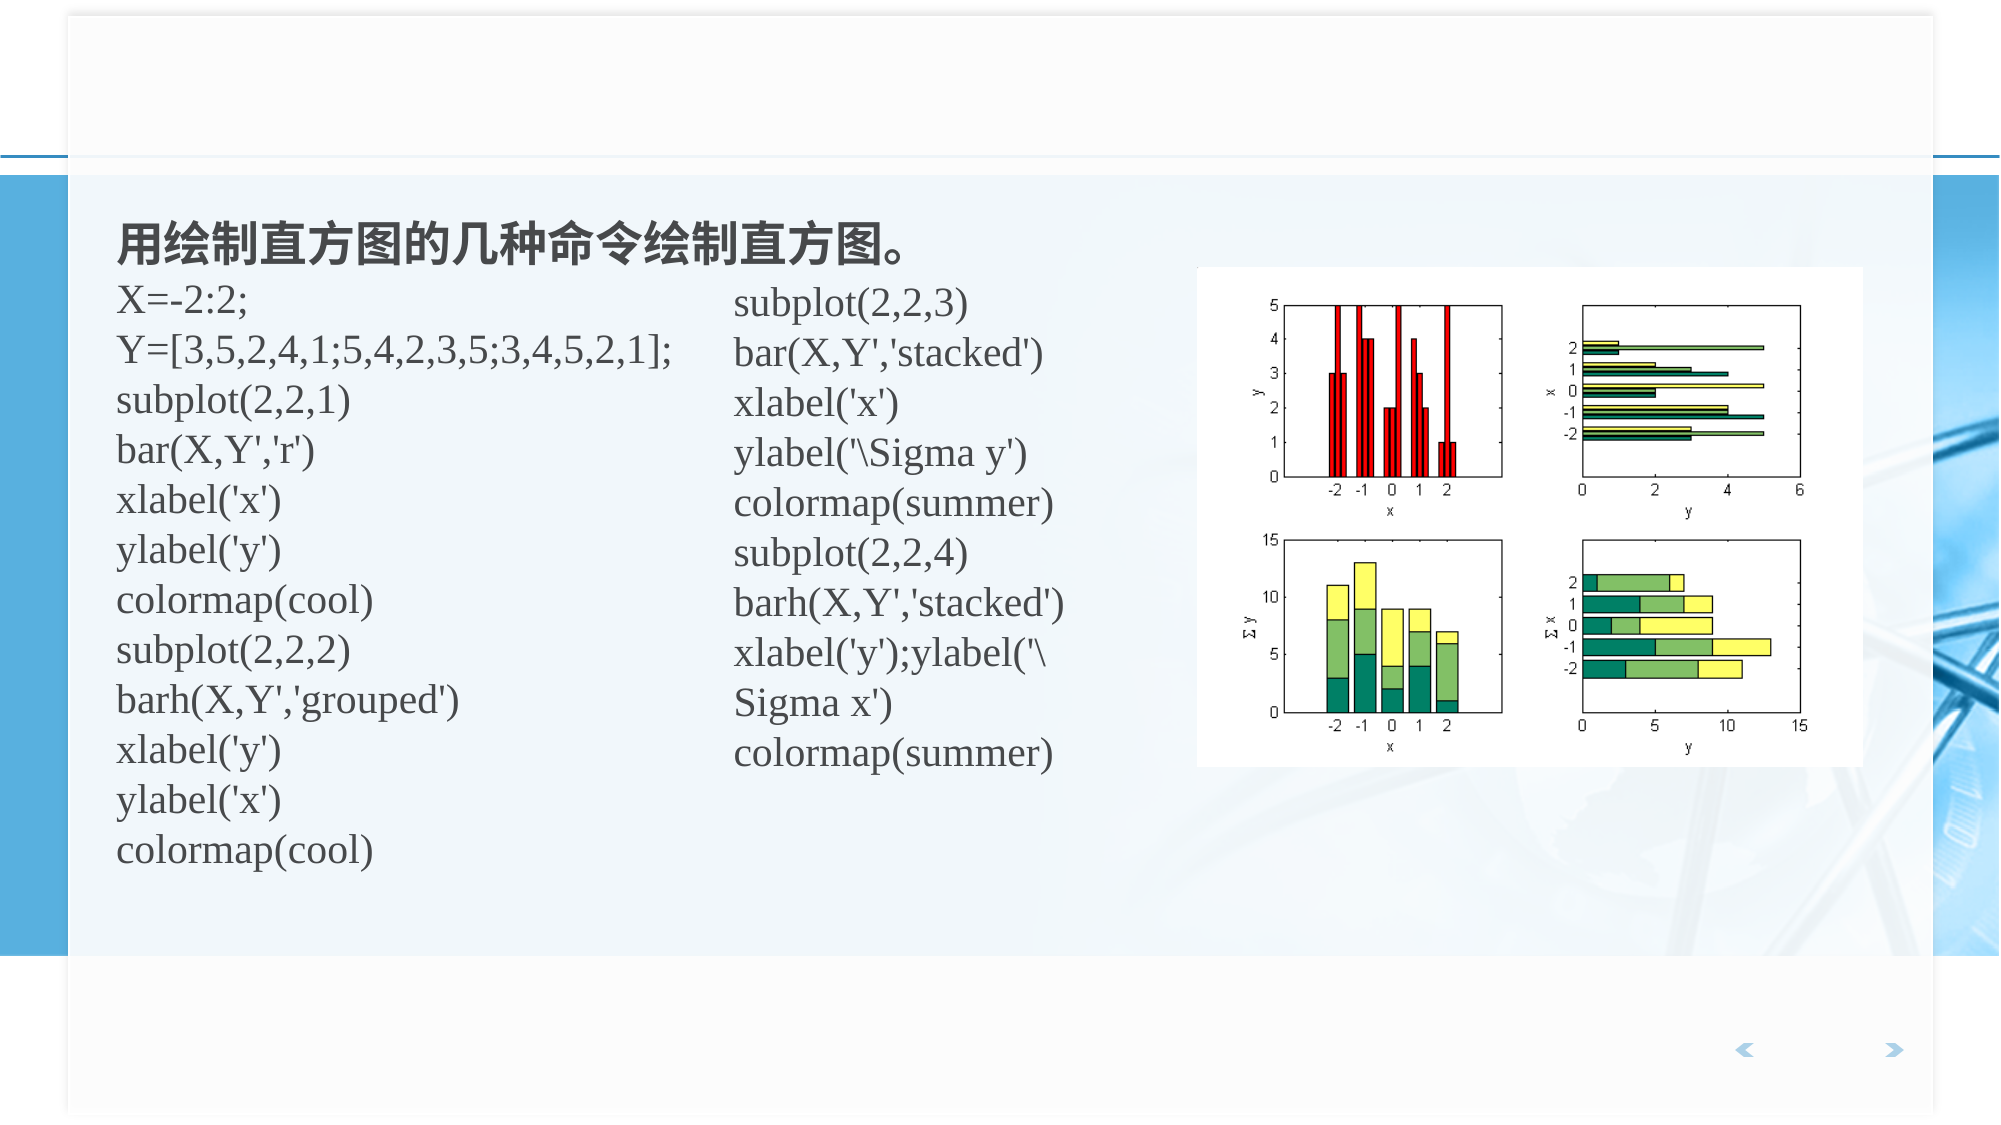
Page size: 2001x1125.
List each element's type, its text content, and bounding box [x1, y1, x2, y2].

picture [0, 0, 2001, 1125]
text_box 用绘制直方图的几种命令绘制直方图。 X=-2:2; Y=[3,5,2,4,1;5,4,2,3,5;3,4,5,2,1]; subplot(2,2,1) bar(X,Y','r') xlabel('x') ylabel('y') colormap(cool) subplot(2,2,2) barh(X,Y','grouped') xlabel('y') ylabel('x') colormap(cool) [101, 206, 914, 920]
text_box subplot(2,2,3) bar(X,Y','stacked') xlabel('x') ylabel('\Sigma y') colormap(summer) subplot(2,2,4) barh(X,Y','stacked') xlabel('y');ylabel('\Sigma x') colormap(summer) [718, 267, 1157, 783]
slide_number [1412, 1042, 1863, 1103]
